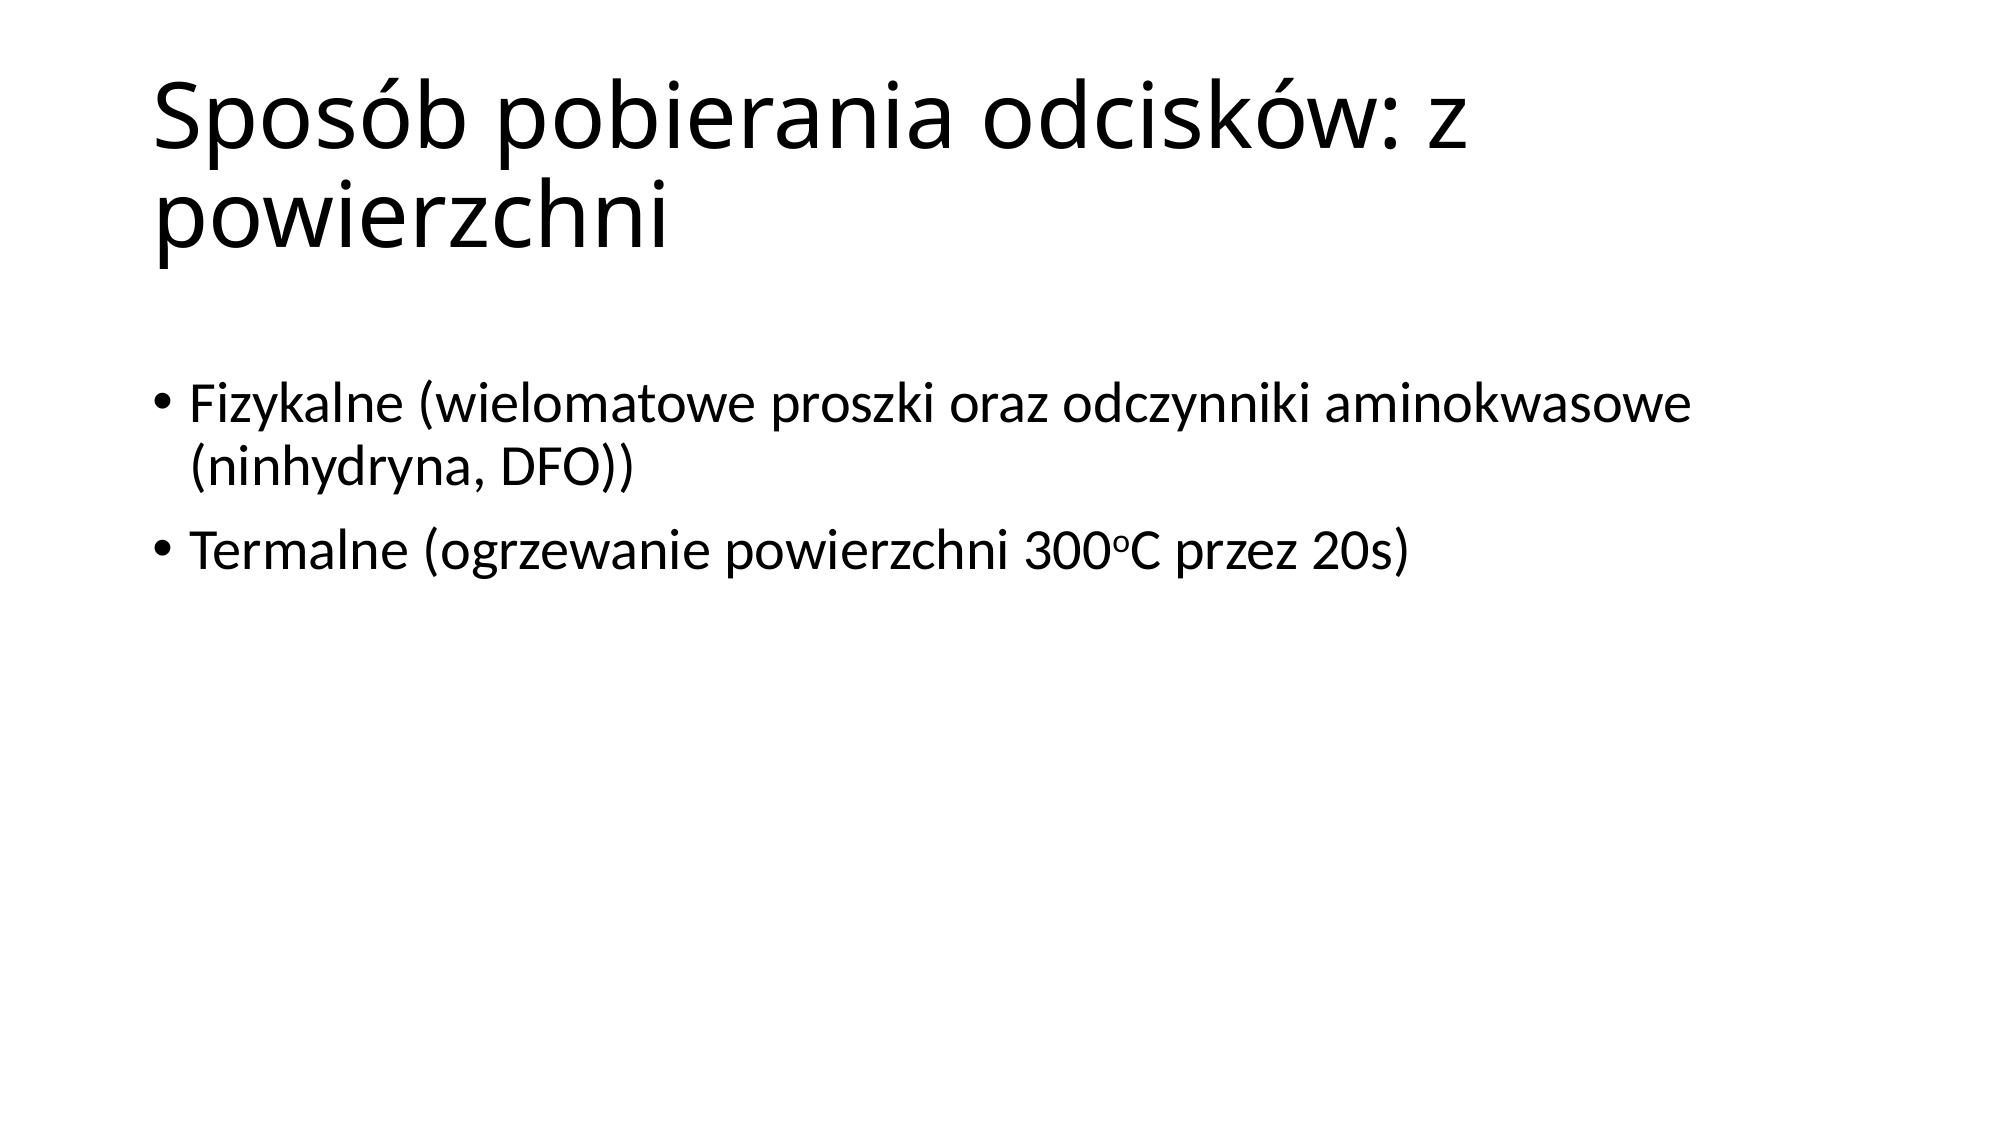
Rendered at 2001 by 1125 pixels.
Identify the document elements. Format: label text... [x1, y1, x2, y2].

text_box Fizykalne (wielomatowe proszki oraz odczynniki aminokwasowe (ninhydryna, DFO)) Termalne (ogrzewanie powierzchni 300oC przez 20s) [137, 299, 1863, 1013]
text_box Sposób pobierania odcisków: z powierzchni [137, 59, 1863, 278]
